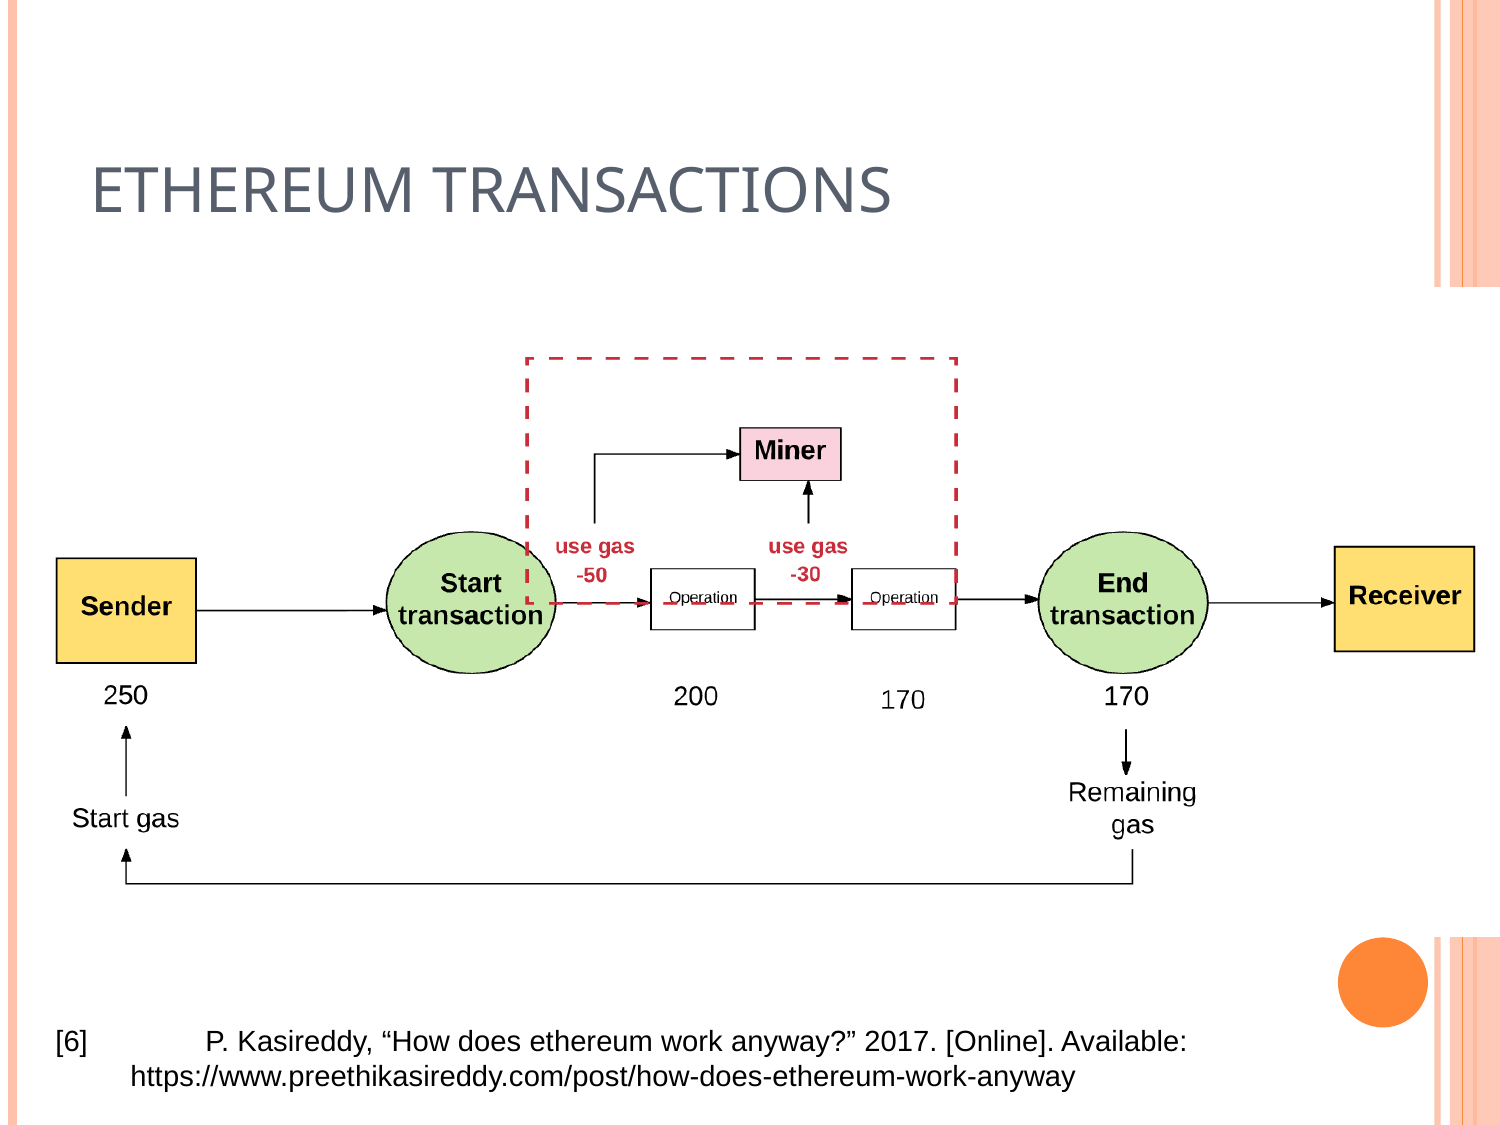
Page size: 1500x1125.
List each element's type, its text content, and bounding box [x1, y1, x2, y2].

picture [21, 287, 1500, 937]
text_box [6] P. Kasireddy, “How does ethereum work anyway?” 2017. [Online]. Available: https://www.preethikasireddy.com/post/how-does-ethereum-work-anyway [40, 1007, 1405, 1108]
title Ethereum Transactions [75, 45, 1300, 233]
